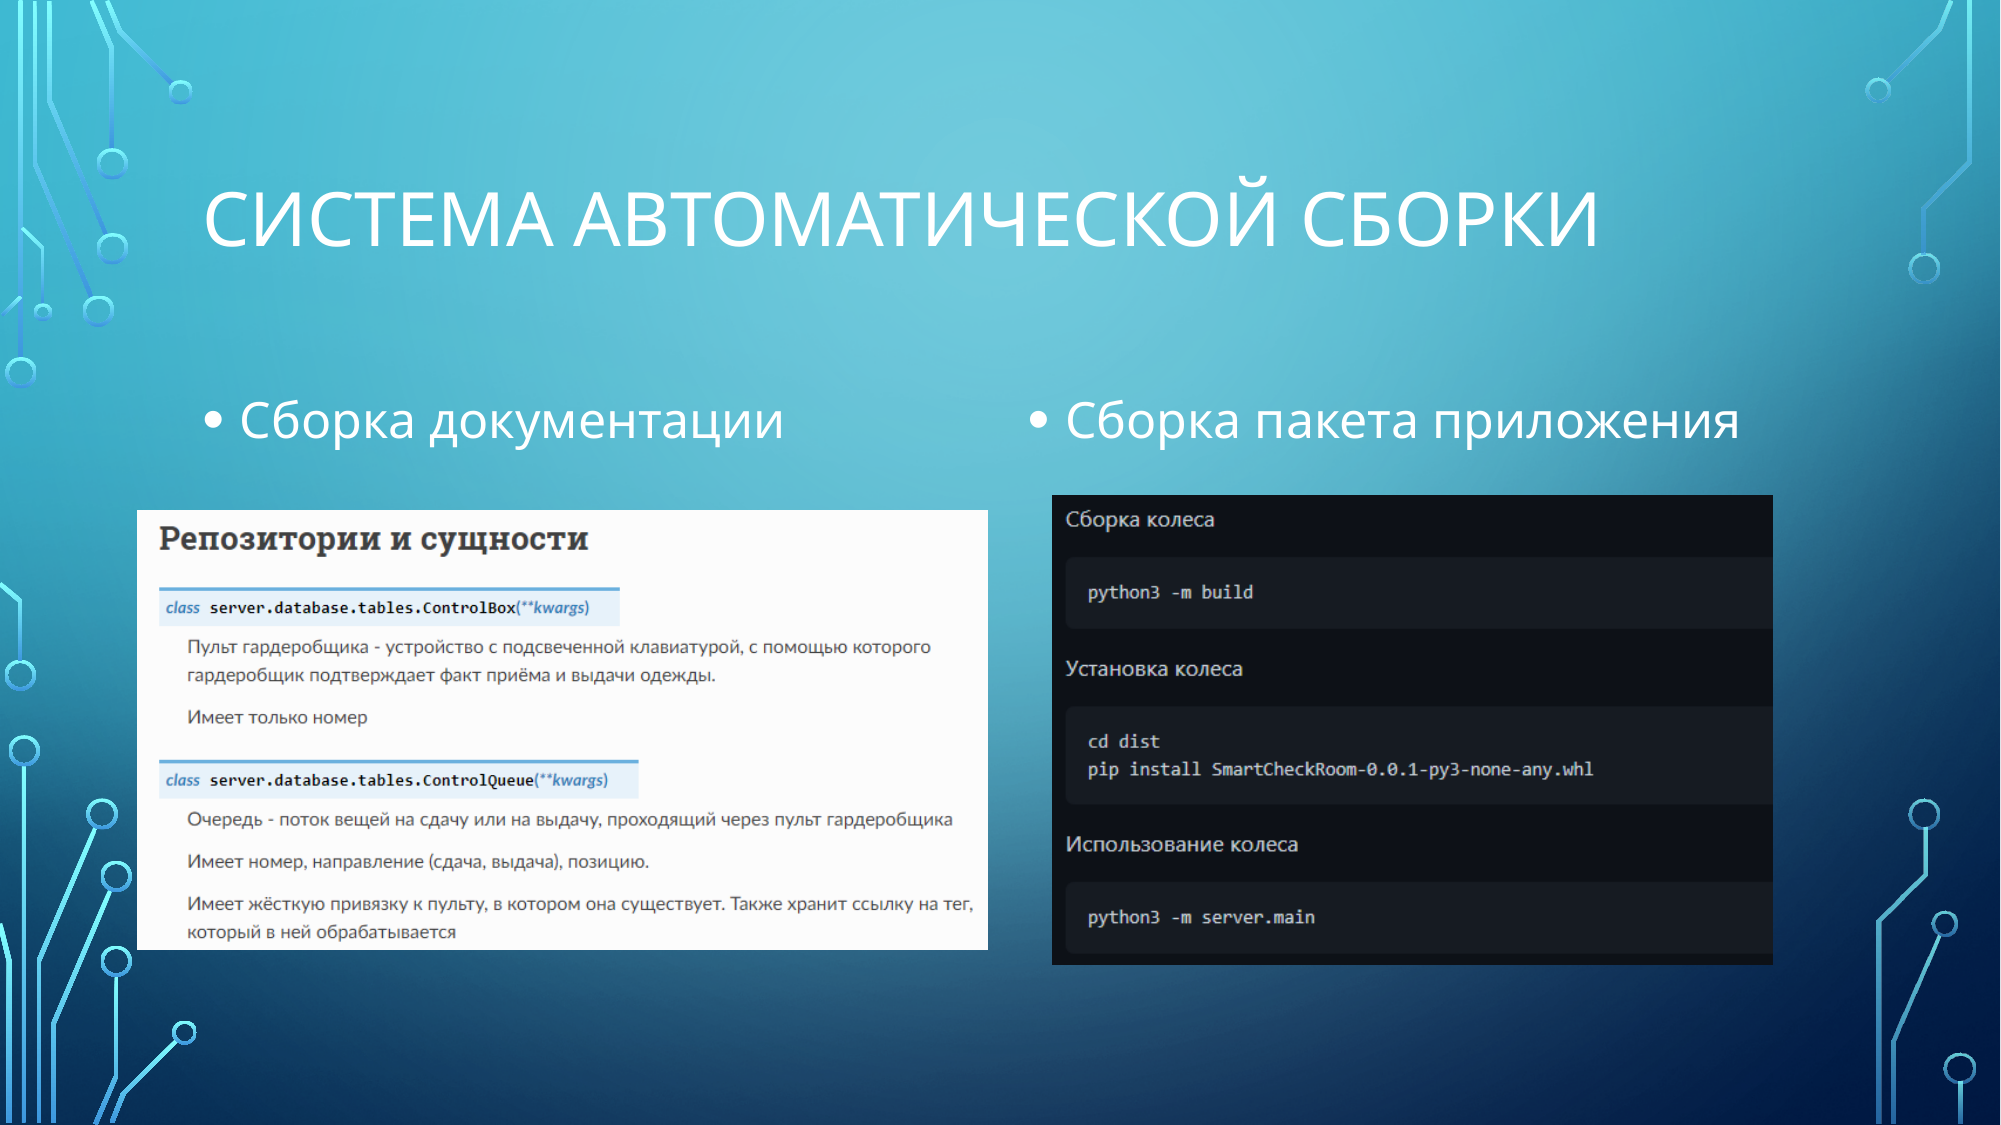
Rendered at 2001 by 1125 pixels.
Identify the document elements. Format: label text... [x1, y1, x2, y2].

list Сборка пакета приложения [1012, 369, 1813, 950]
picture [136, 510, 988, 951]
picture [1051, 495, 1773, 966]
list Сборка документации [187, 369, 988, 510]
title Система автоматической сборки [187, 101, 1813, 344]
